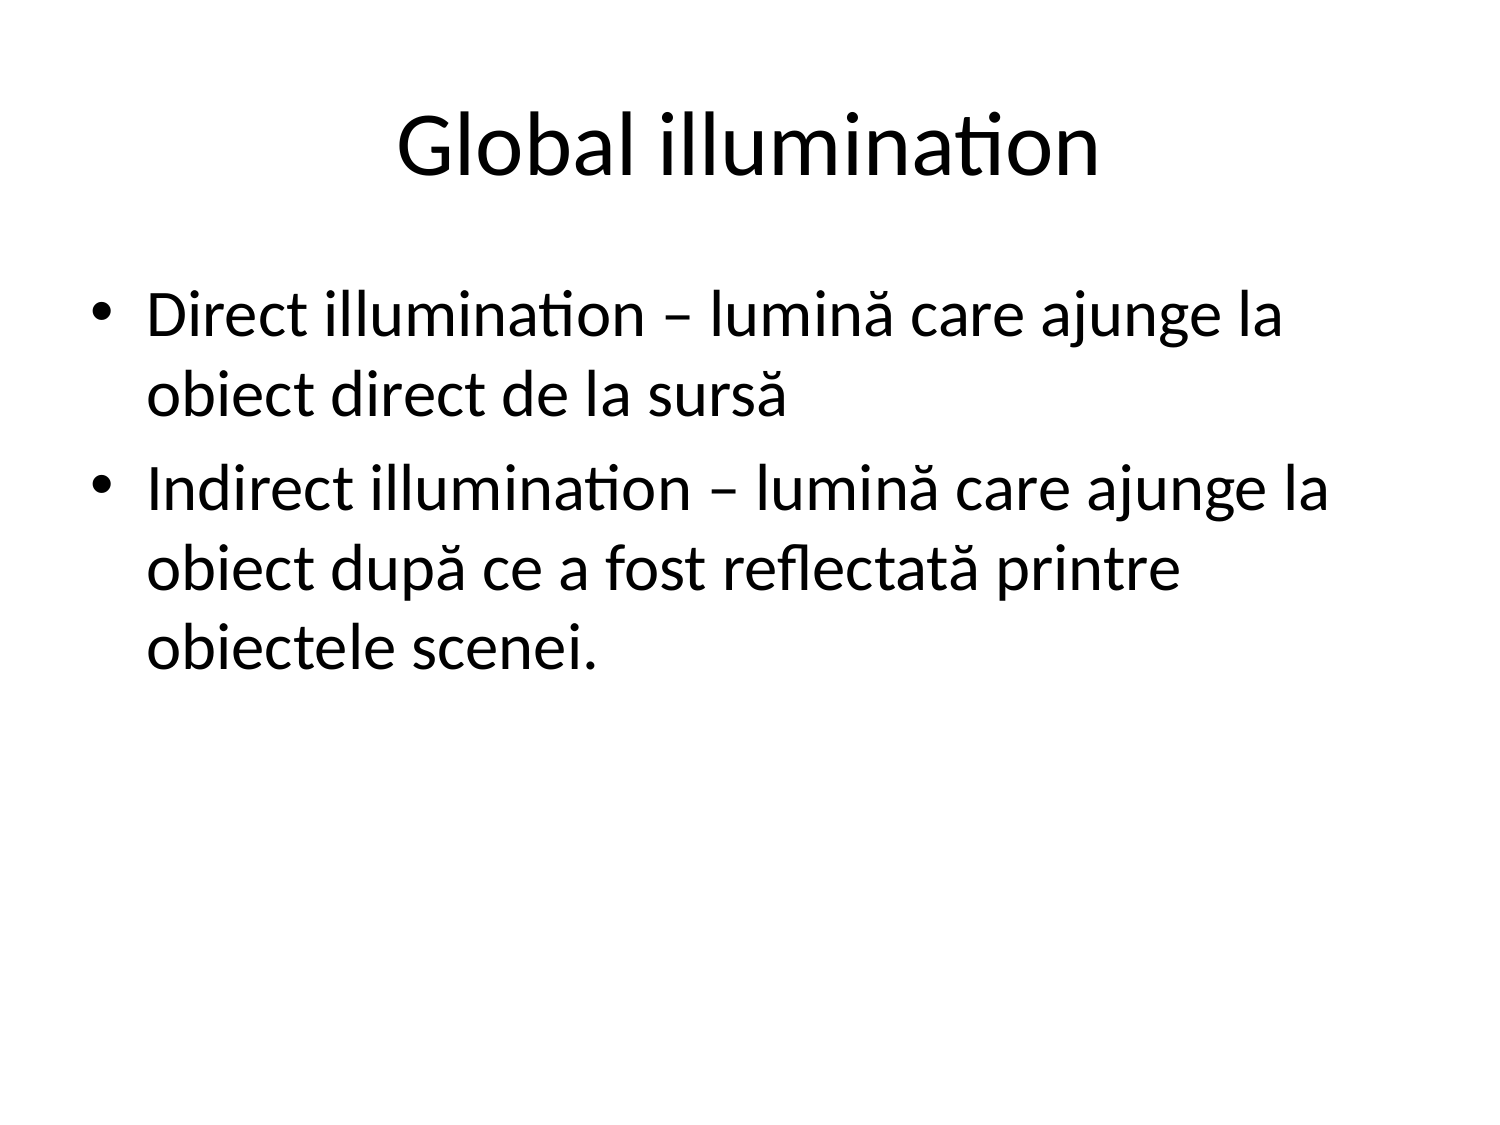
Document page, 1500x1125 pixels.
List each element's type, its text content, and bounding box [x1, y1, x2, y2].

list Direct illumination – lumină care ajunge la obiect direct de la sursă Indirect illumination – lumină care ajunge la obiect după ce a fost reflectată printre obiectele scenei. [75, 262, 1425, 1005]
title Global illumination [75, 45, 1425, 233]
